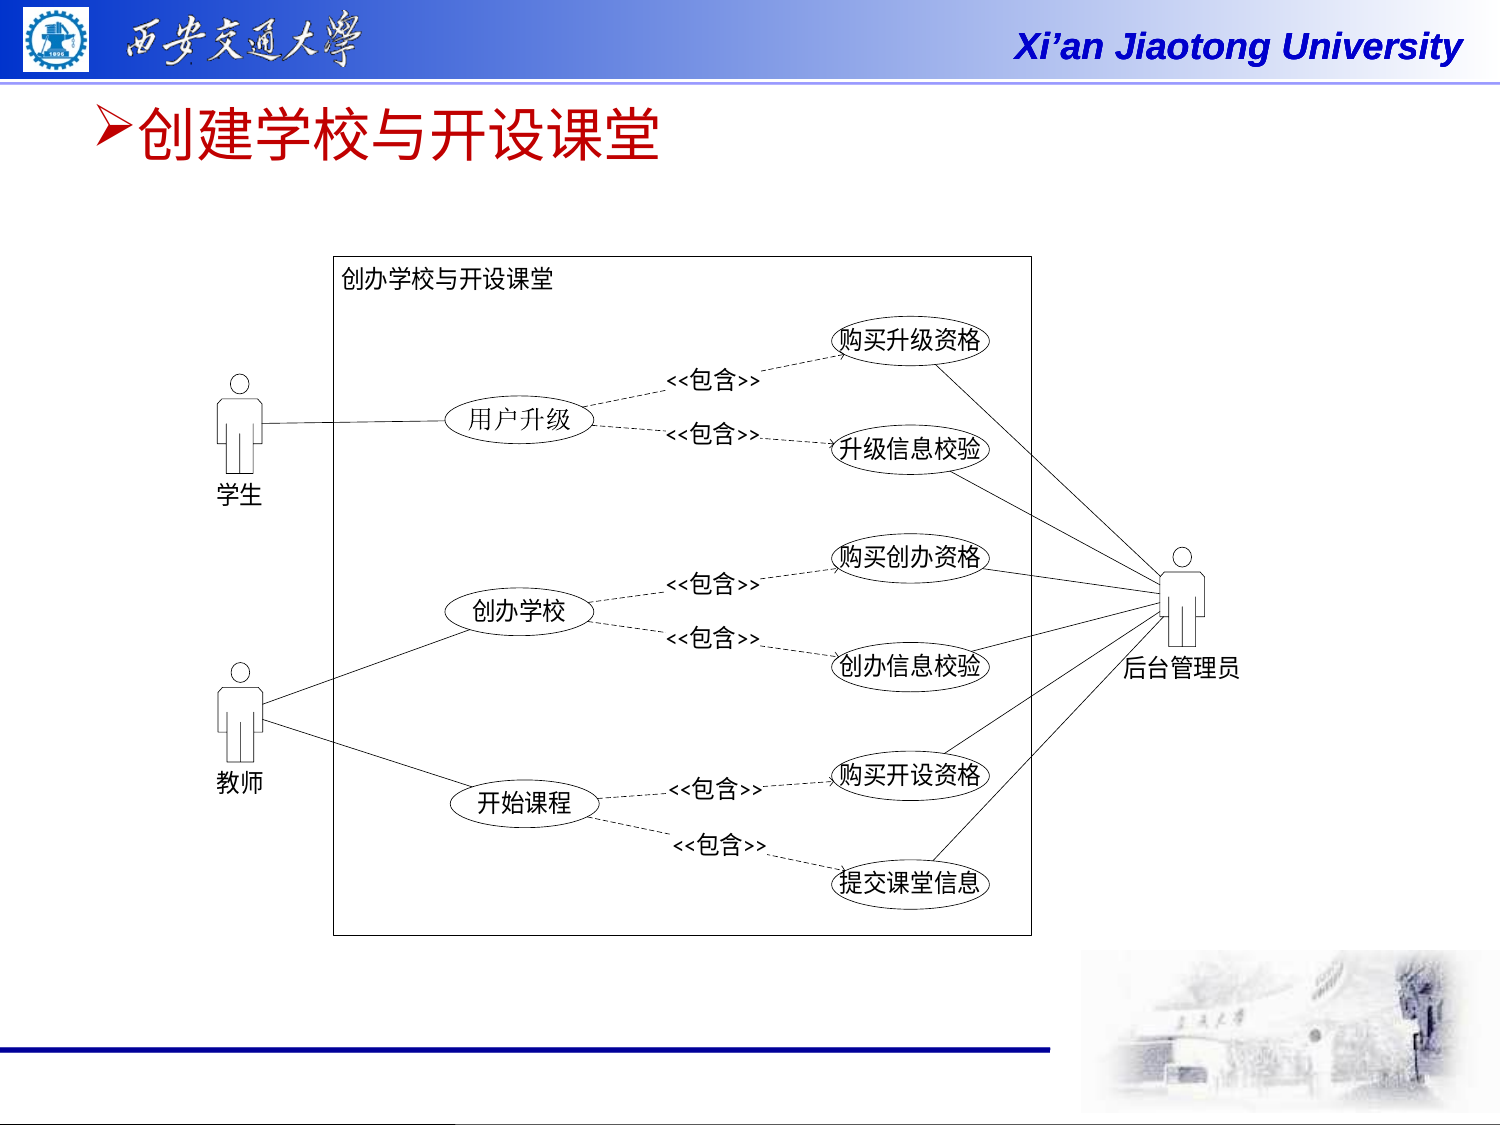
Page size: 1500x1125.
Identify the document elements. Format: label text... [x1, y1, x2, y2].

picture [1081, 950, 1500, 1113]
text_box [206, 254, 1251, 941]
picture [125, 10, 363, 67]
picture [23, 7, 89, 72]
title 创建学校与开设课堂 [76, 81, 903, 184]
